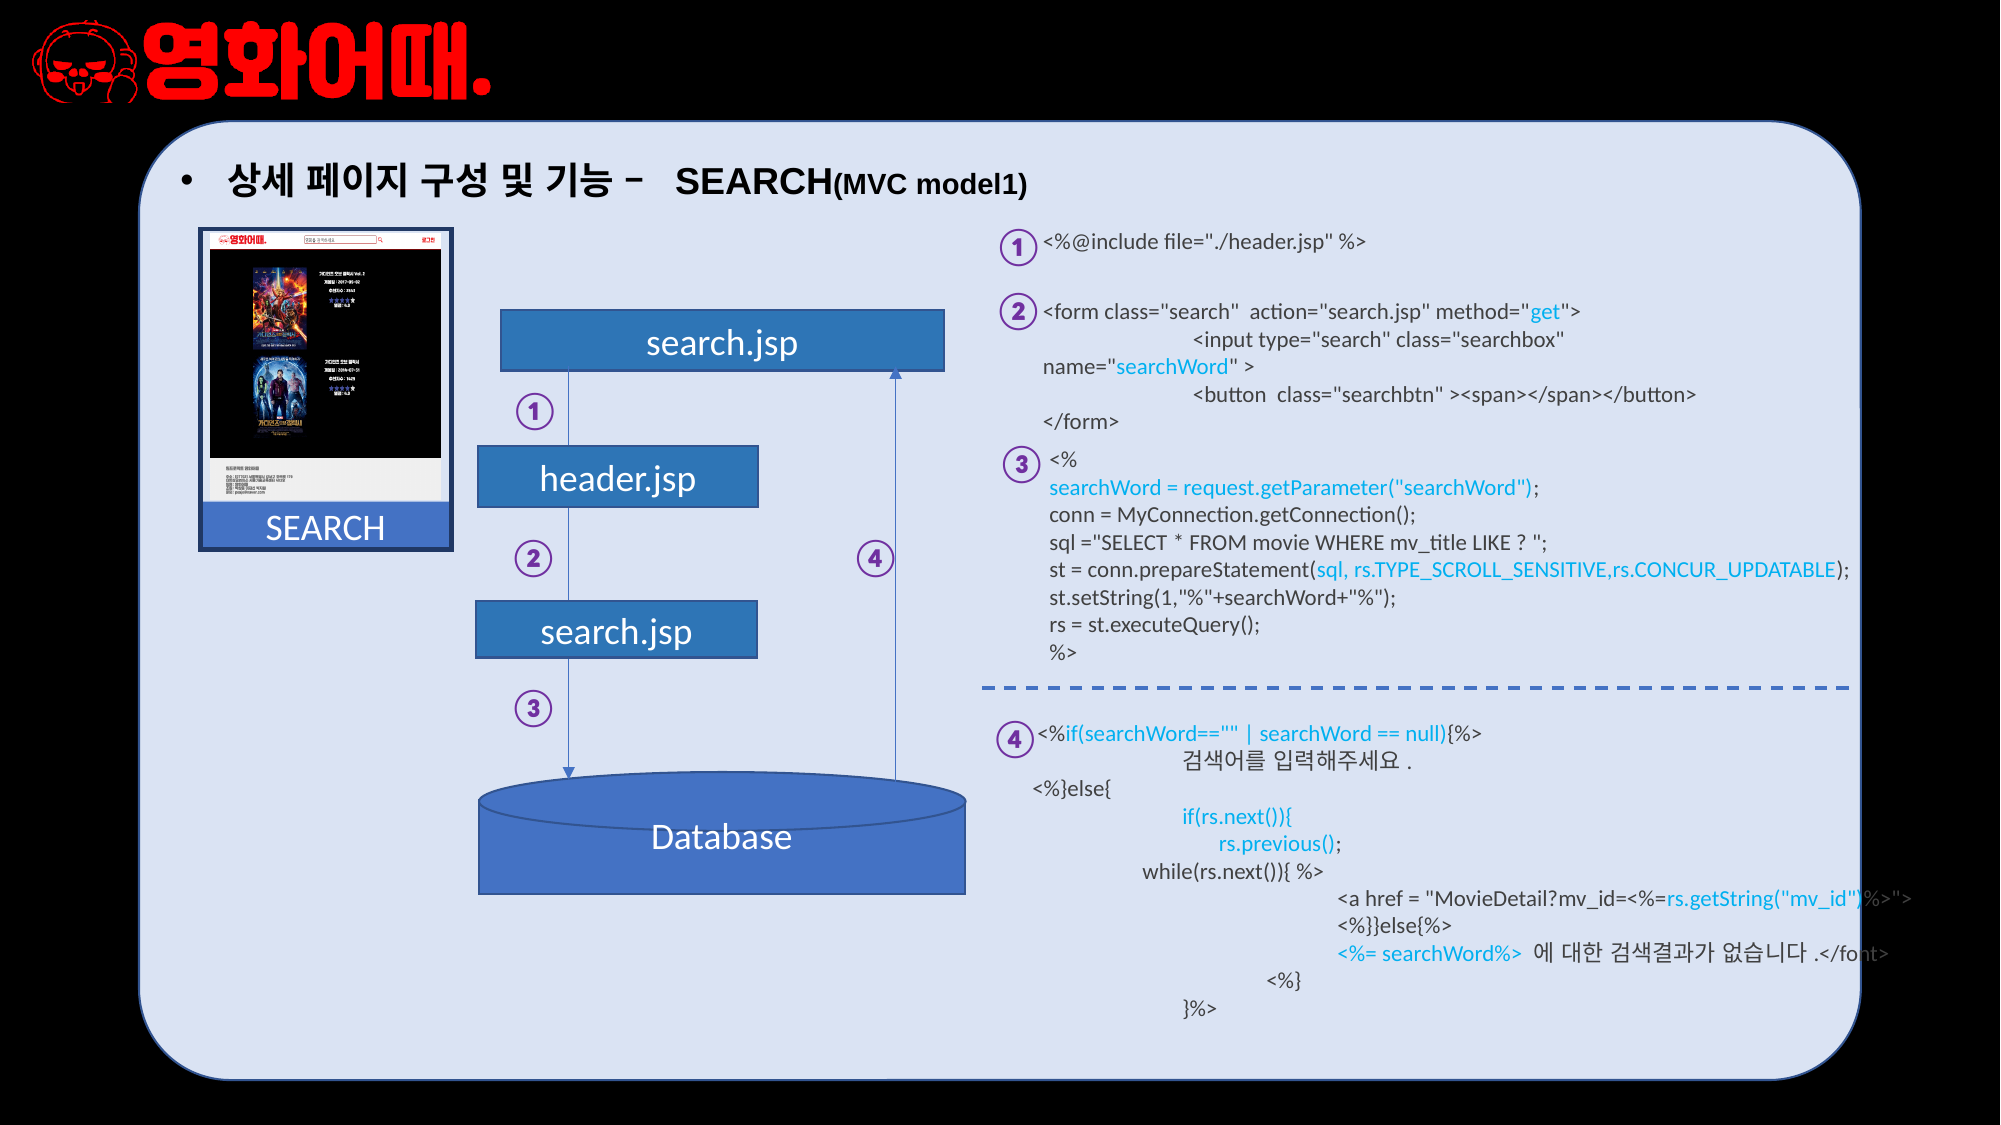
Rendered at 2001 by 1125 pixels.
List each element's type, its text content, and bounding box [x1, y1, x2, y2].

text_box ④ [836, 525, 895, 585]
text_box <%@include file="./header.jsp" %> [1048, 219, 1397, 262]
text_box <% searchWord = request.getParameter("searchWord"); conn = MyConnection.getConnection(); sql ="SELECT * FROM movie WHERE mv_title LIKE ? "; st = conn.prepareStatement(sql, rs.TYPE_SCROLL_SENSITIVE,rs.CONCUR_UPDATABLE); st.setString(1,"%"+searchWord+"%"); rs = st.executeQuery(); %> [1034, 437, 1910, 672]
text_box ② [569, 525, 574, 585]
text_box <%if(searchWord=="" | searchWord == null){%> 검색어를 입력해주세요. <%}else{ if(rs.next()){ rs.previous(); while(rs.next()){ %> <a href = "MovieDetail?mv_id=<%=rs.getString("mv_id")%>"> <%}}else{%> <%= searchWord%> 에 대한 검색결과가 없습니다.</font> <%} }%> [1017, 711, 1951, 1029]
text_box ① [495, 378, 568, 439]
picture [210, 233, 441, 500]
text_box ① [569, 378, 575, 439]
text_box search.jsp [500, 309, 945, 372]
text_box ② [978, 278, 1047, 339]
text_box header.jsp [477, 445, 568, 508]
text_box ① [979, 214, 1048, 275]
text_box ② [493, 525, 568, 585]
text_box ③ [569, 675, 574, 735]
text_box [478, 772, 966, 895]
text_box ④ [975, 706, 1044, 767]
picture [14, 0, 502, 107]
text_box ③ [493, 675, 568, 735]
text_box ④ [896, 525, 905, 585]
text_box header.jsp [569, 445, 759, 508]
text_box ③ [982, 431, 1051, 492]
text_box <form class="search" action="search.jsp" method="get"> <input type="search" class="searchbox" name="searchWord" > <button class="searchbtn" ><span></span></button> </form> [1028, 289, 1735, 437]
text_box [137, 120, 1862, 1082]
text_box 상세 페이지 구성 및 기능 – SEARCH(MVC model1) [165, 149, 1835, 210]
text_box search.jsp [475, 600, 568, 659]
text_box search.jsp [569, 600, 758, 659]
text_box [200, 229, 452, 550]
